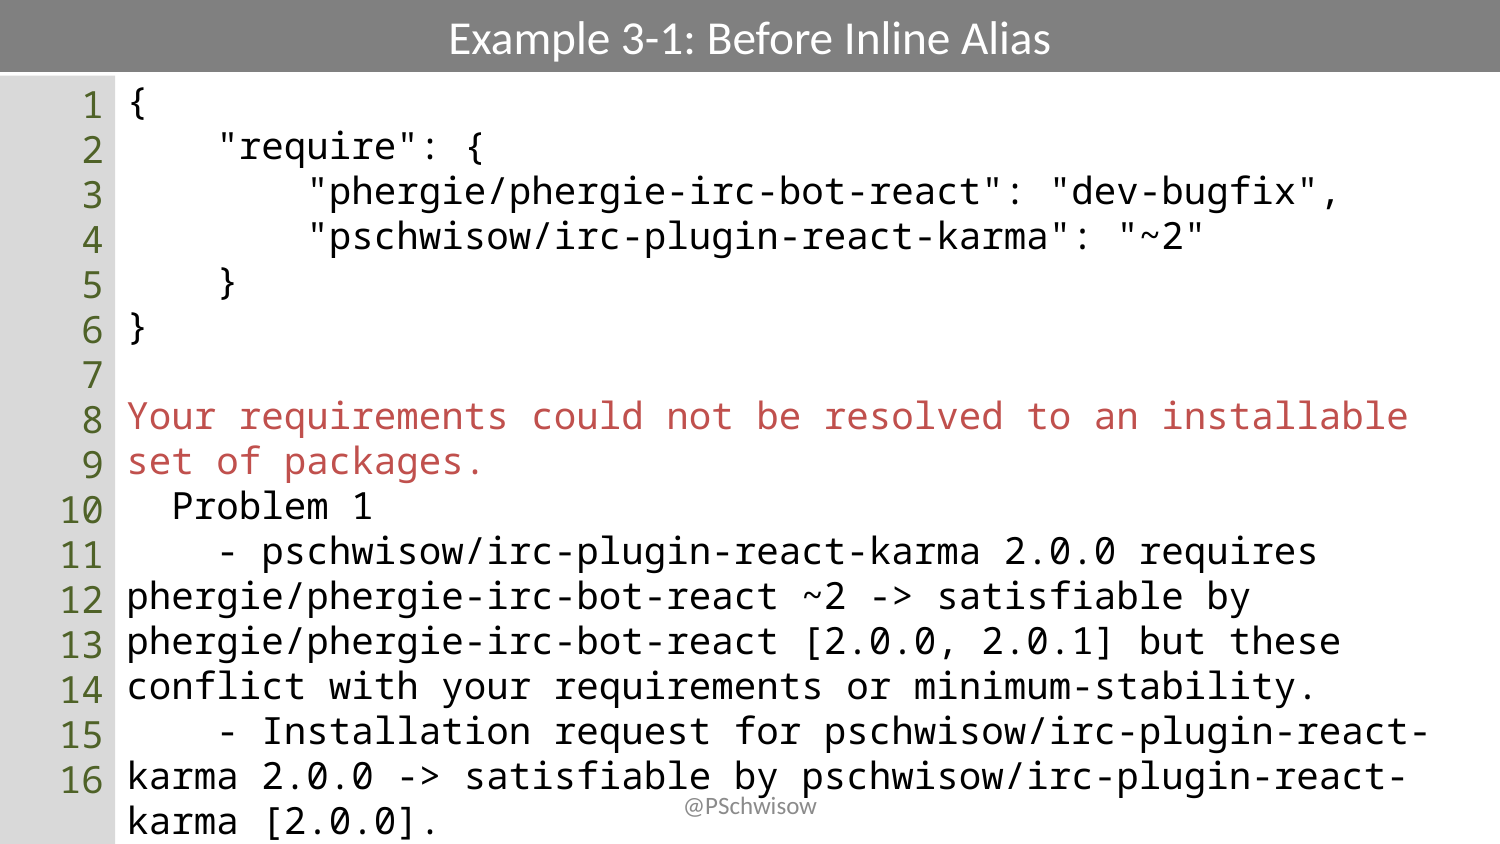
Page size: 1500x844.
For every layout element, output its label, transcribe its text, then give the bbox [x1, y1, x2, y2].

title Example 3-1: Before Inline Alias [0, 0, 1500, 74]
footer @PSchwisow [512, 782, 988, 827]
text_box { "require": { "phergie/phergie-irc-bot-react": "dev-bugfix", "pschwisow/irc-plugin-react-karma": "~2" } } Your requirements could not be resolved to an installable set of packages. Problem 1 - pschwisow/irc-plugin-react-karma 2.0.0 requires phergie/phergie-irc-bot-react ~2 -> satisfiable by phergie/phergie-irc-bot-react [2.0.0, 2.0.1] but these conflict with your requirements or minimum-stability. - Installation request for pschwisow/irc-plugin-react-karma 2.0.0 -> satisfiable by pschwisow/irc-plugin-react-karma [2.0.0]. [115, 74, 1500, 844]
text_box 1 2 3 4 5 6 7 8 9 10 11 12 13 14 15 16 [0, 75, 115, 844]
